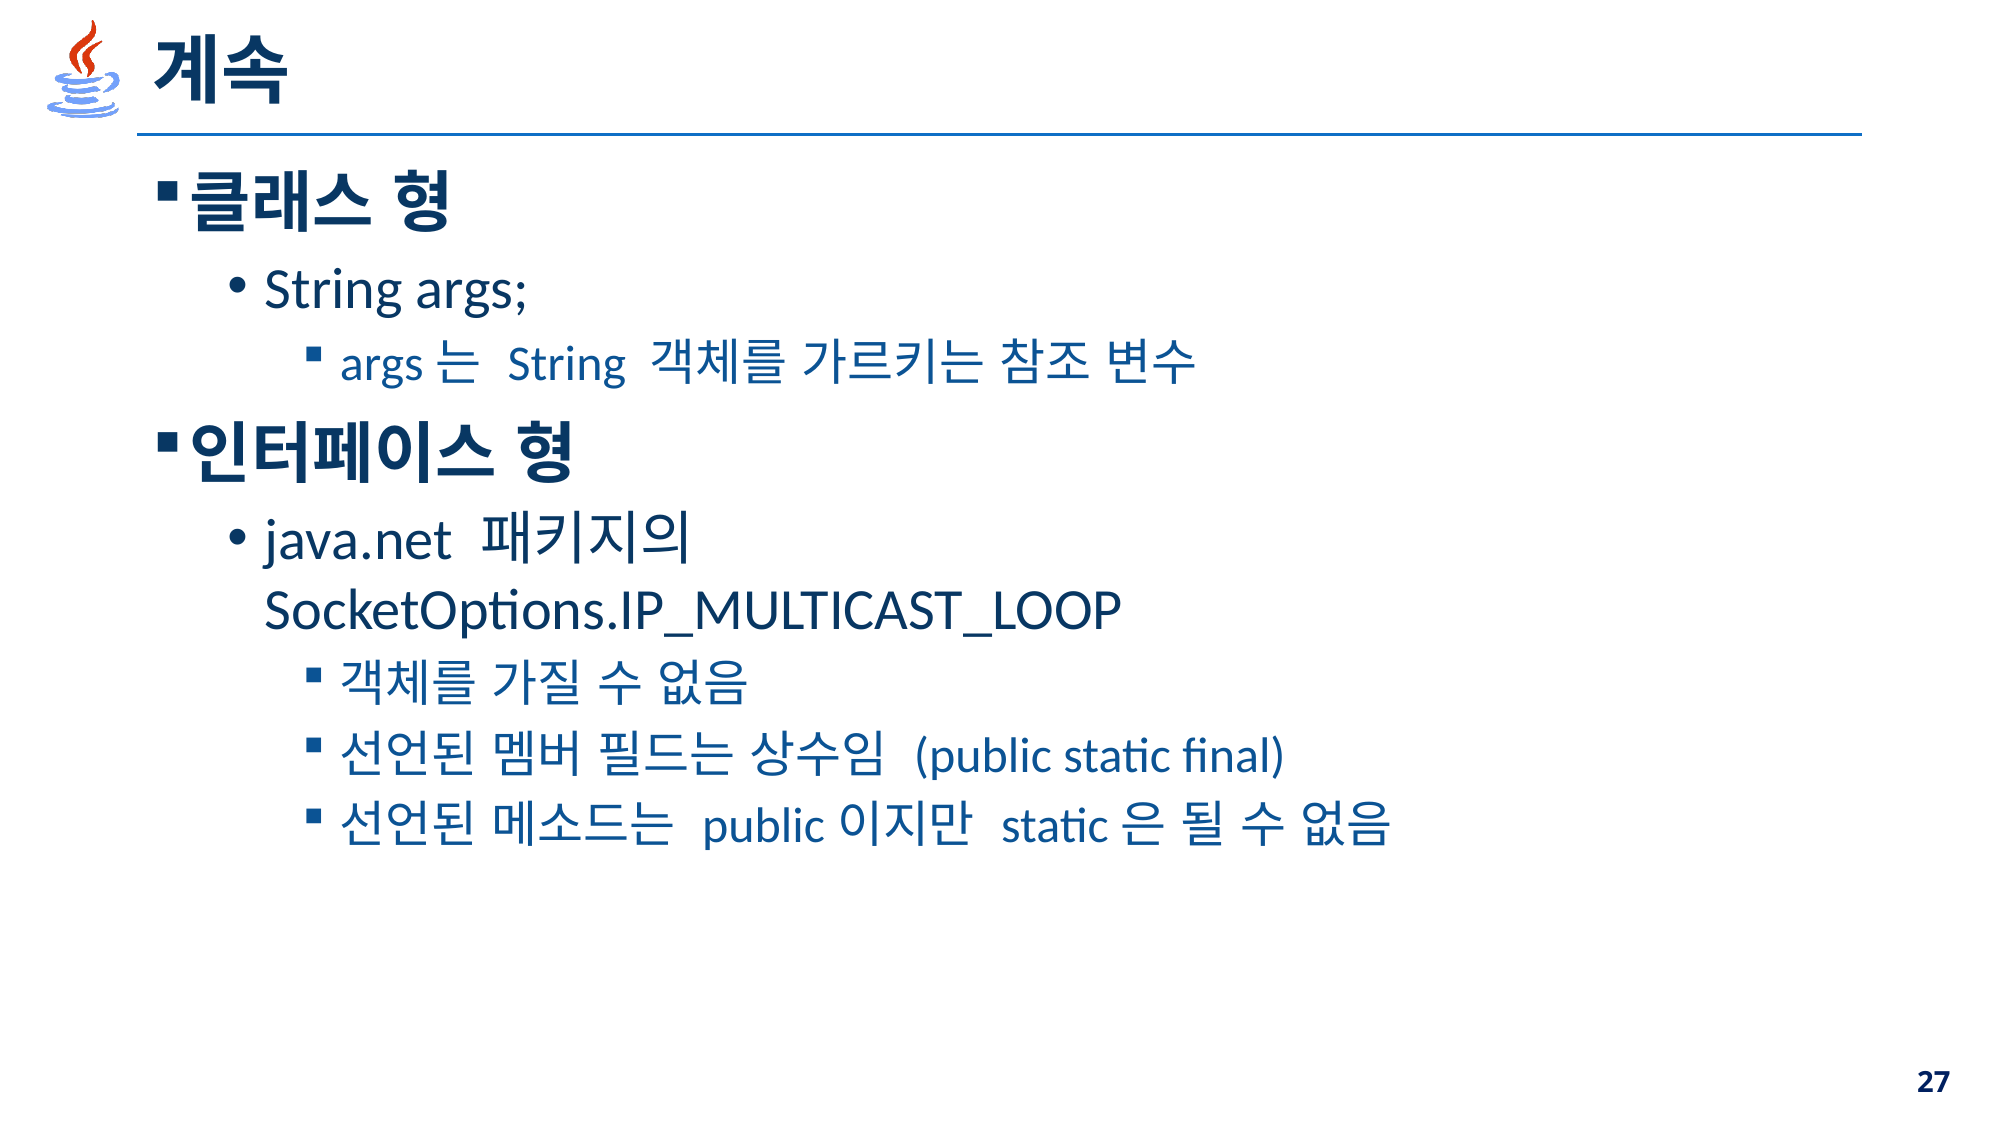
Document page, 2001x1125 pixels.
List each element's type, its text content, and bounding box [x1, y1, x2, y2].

picture [34, 20, 132, 118]
slide_number 27 [1862, 1053, 1966, 1114]
title 계속 [137, 21, 1863, 126]
list 클래스 형 String args; args는 String 객체를 가르키는 참조 변수 인터페이스 형 java.net 패키지의 SocketOptions.IP_MULTICAST_LOOP 객체를 가질 수 없음 선언된 멤버 필드는 상수임 (public static final) 선언된 메소드는 public이지만 static은 될 수 없음 [137, 151, 1863, 1038]
